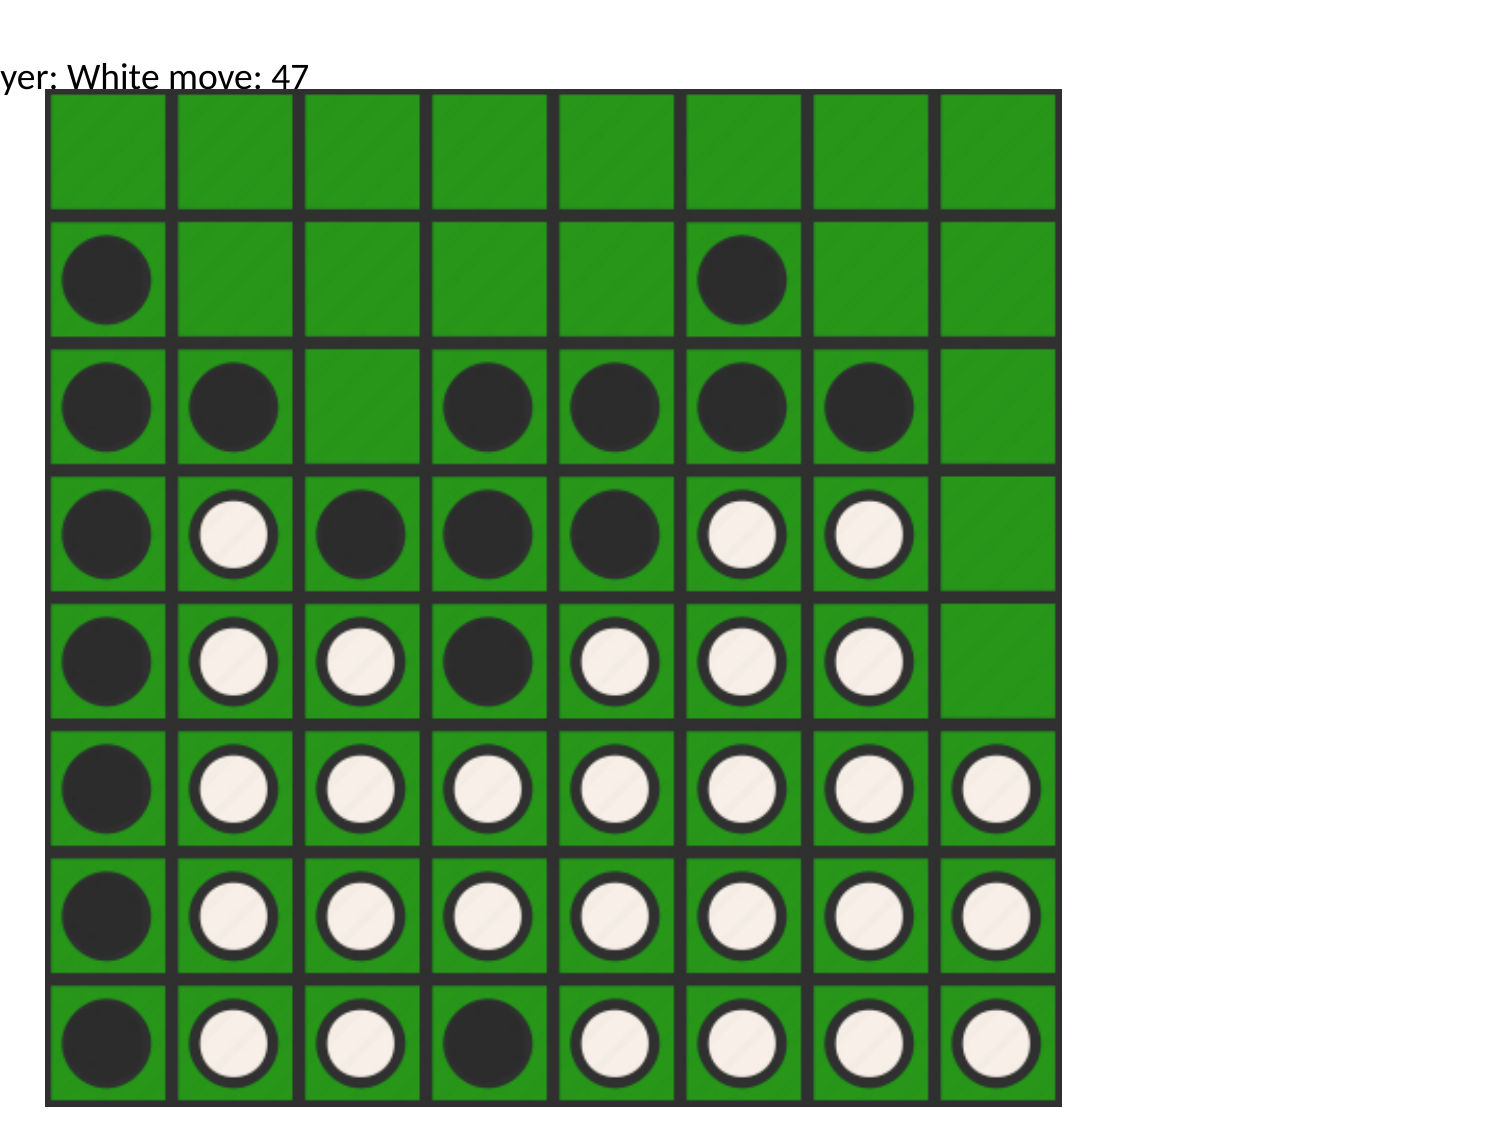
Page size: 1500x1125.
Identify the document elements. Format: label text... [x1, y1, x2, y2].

picture [44, 89, 1062, 1107]
text_box turn: 42 player: White move: 47 [0, 44, 325, 105]
